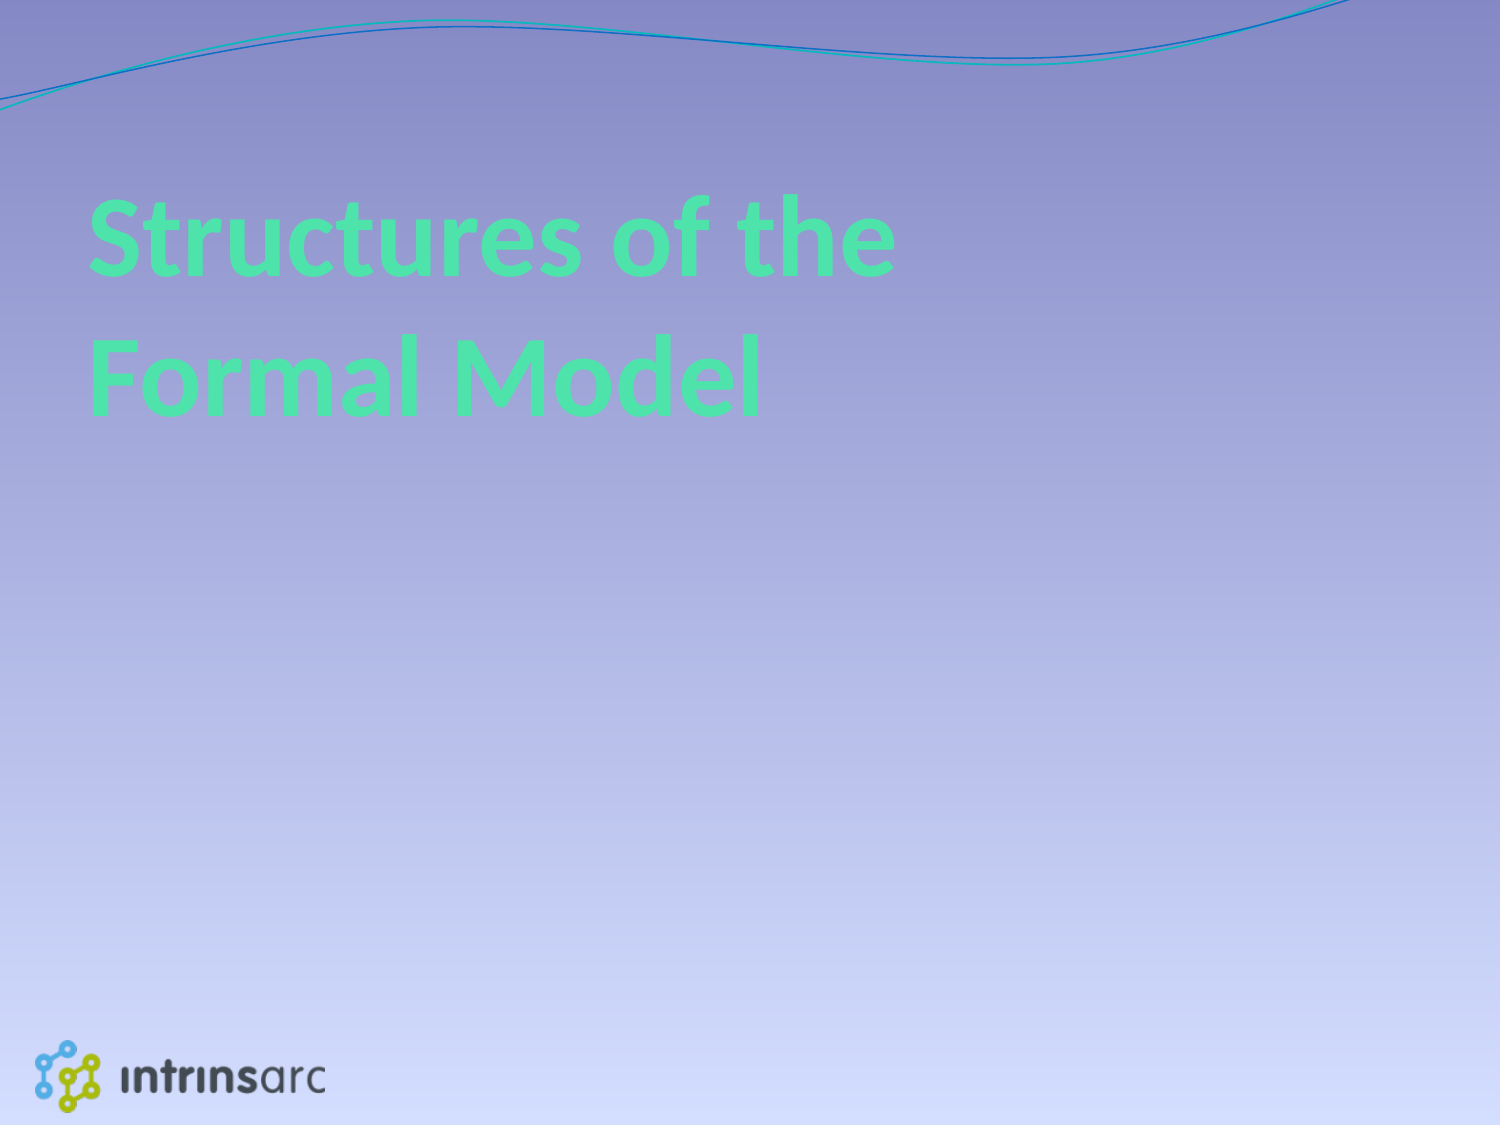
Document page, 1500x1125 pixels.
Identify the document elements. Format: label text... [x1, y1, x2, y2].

picture [35, 997, 325, 1114]
title Structures of the Formal Model [86, 216, 1362, 440]
